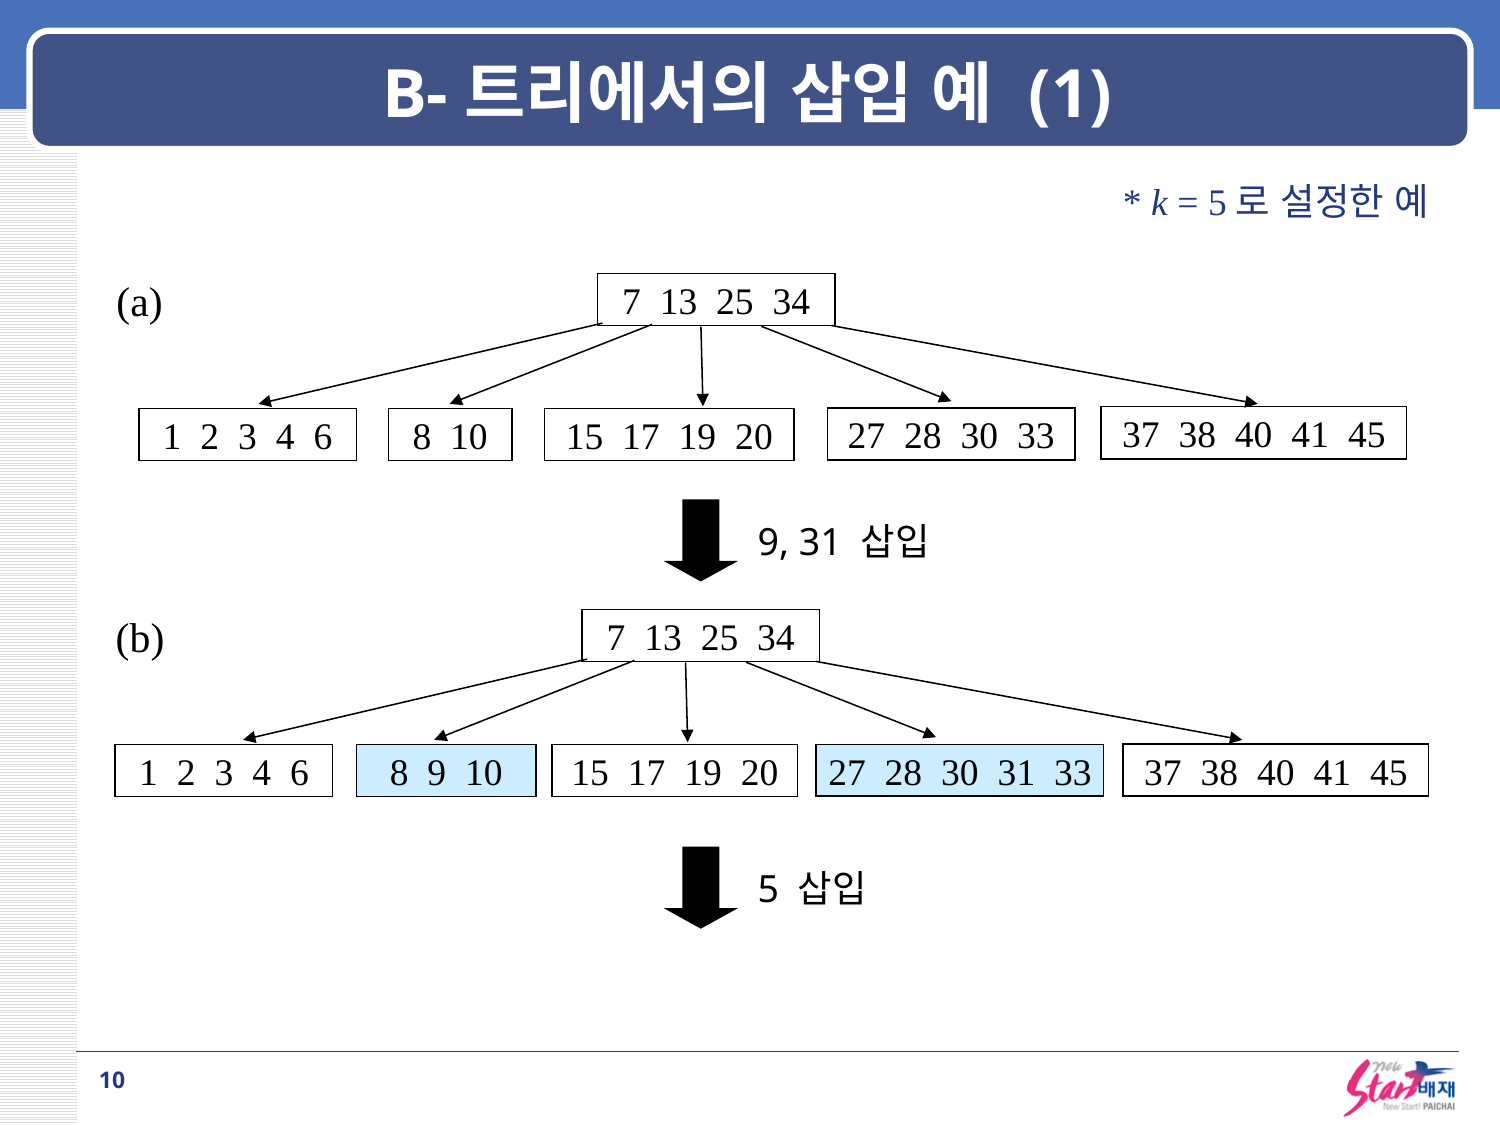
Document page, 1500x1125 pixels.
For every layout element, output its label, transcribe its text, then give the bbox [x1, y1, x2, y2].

text_box 5 삽입 [742, 857, 882, 918]
text_box [745, 662, 937, 739]
text_box [696, 326, 709, 407]
text_box 37 38 40 41 45 [1100, 406, 1407, 459]
text_box 37 38 40 41 45 [1123, 744, 1429, 797]
text_box 27 28 30 31 33 [816, 744, 1104, 796]
text_box 10 [76, 1058, 148, 1099]
text_box [243, 659, 588, 744]
text_box [761, 326, 952, 403]
text_box (a) [101, 267, 178, 332]
text_box 15 17 19 20 [552, 744, 798, 797]
text_box [258, 323, 603, 408]
text_box [663, 499, 738, 582]
text_box 7 13 25 34 [582, 609, 820, 662]
text_box 1 2 3 4 6 [115, 744, 333, 797]
title B-트리에서의 삽입 예 (1) [106, 44, 1388, 138]
text_box [434, 660, 635, 742]
picture [1340, 1052, 1459, 1124]
text_box [663, 846, 738, 929]
text_box [449, 324, 653, 406]
text_box 8 9 10 [356, 744, 537, 797]
text_box 9, 31 삽입 [742, 510, 945, 571]
text_box 15 17 19 20 [544, 408, 794, 461]
text_box [681, 662, 694, 743]
text_box 8 10 [388, 408, 512, 461]
text_box [831, 325, 1258, 406]
text_box (b) [100, 603, 180, 668]
text_box * k = 5로 설정한 예 [1108, 170, 1445, 231]
text_box 27 28 30 33 [827, 407, 1075, 460]
text_box 7 13 25 34 [597, 273, 835, 326]
text_box [816, 661, 1243, 744]
text_box 1 2 3 4 6 [138, 408, 357, 461]
